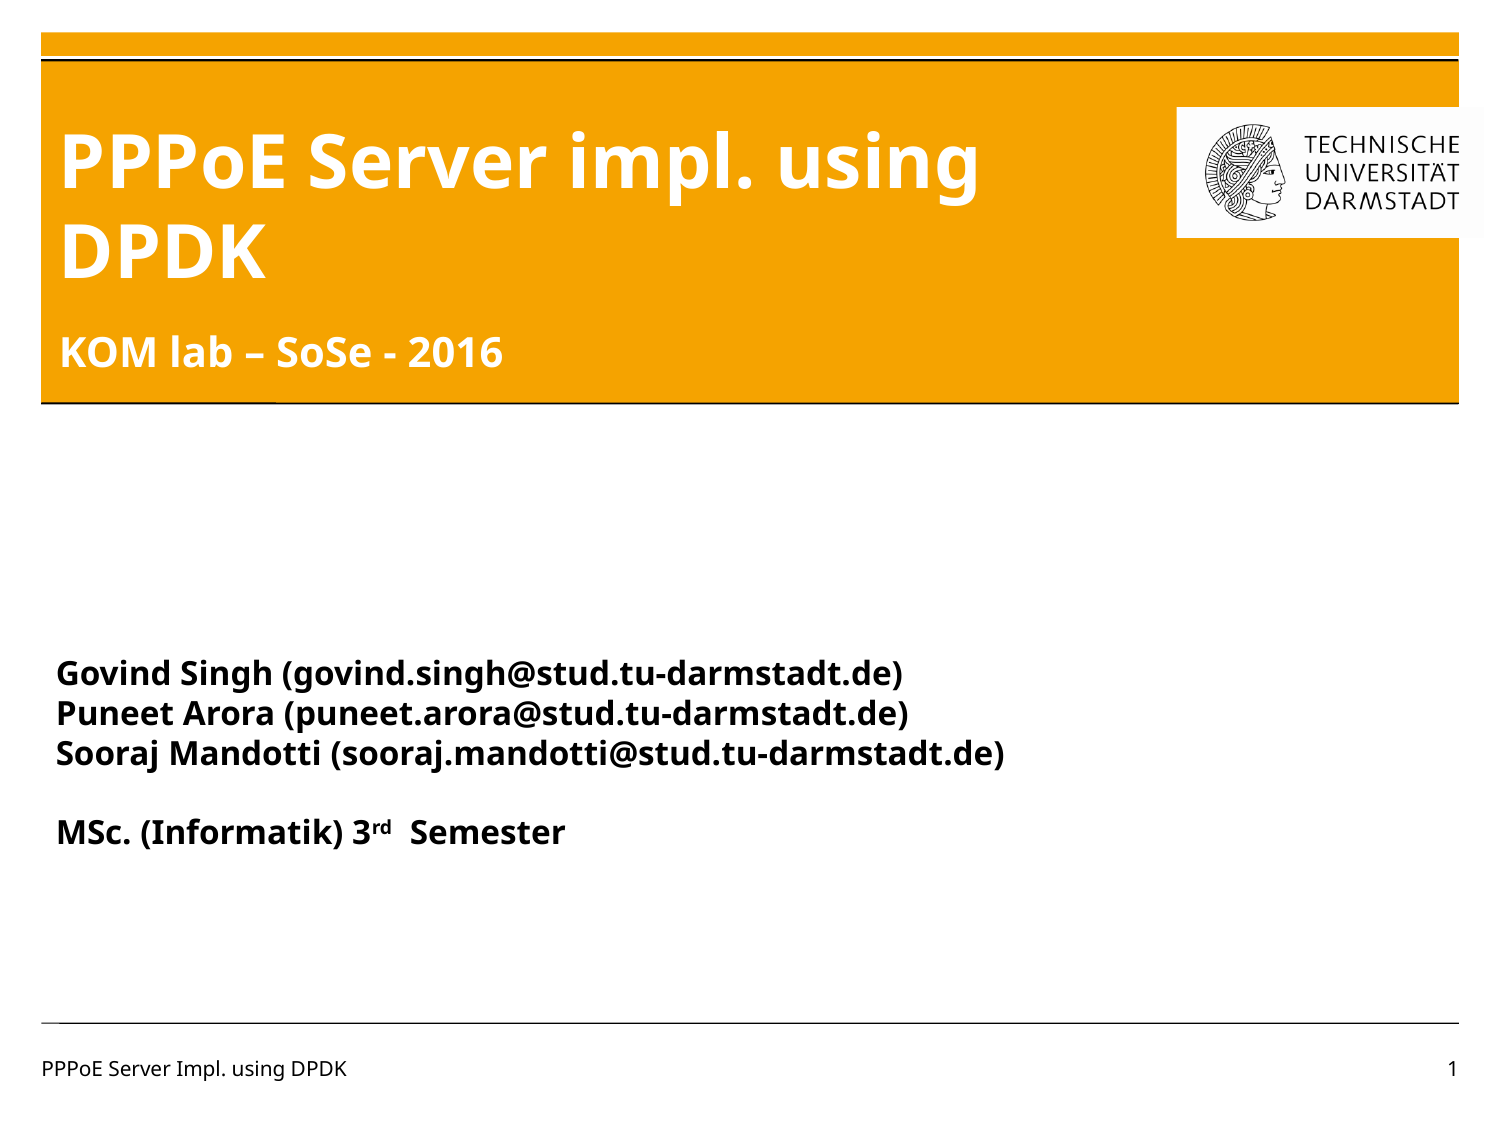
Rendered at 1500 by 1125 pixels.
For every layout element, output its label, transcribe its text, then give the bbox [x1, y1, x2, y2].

picture [1176, 107, 1484, 238]
footer PPPoE Server Impl. using DPDK [41, 1055, 1223, 1094]
subtitle KOM lab – SoSe - 2016 [58, 326, 1164, 393]
title PPPoE Server impl. using DPDK [58, 113, 1164, 326]
text_box Govind Singh (govind.singh@stud.tu-darmstadt.de) Puneet Arora (puneet.arora@stud.tu-darmstadt.de) Sooraj Mandotti (sooraj.mandotti@stud.tu-darmstadt.de) MSc. (Informatik) 3rd Semester [41, 644, 1459, 899]
slide_number 1 [1352, 1055, 1459, 1094]
